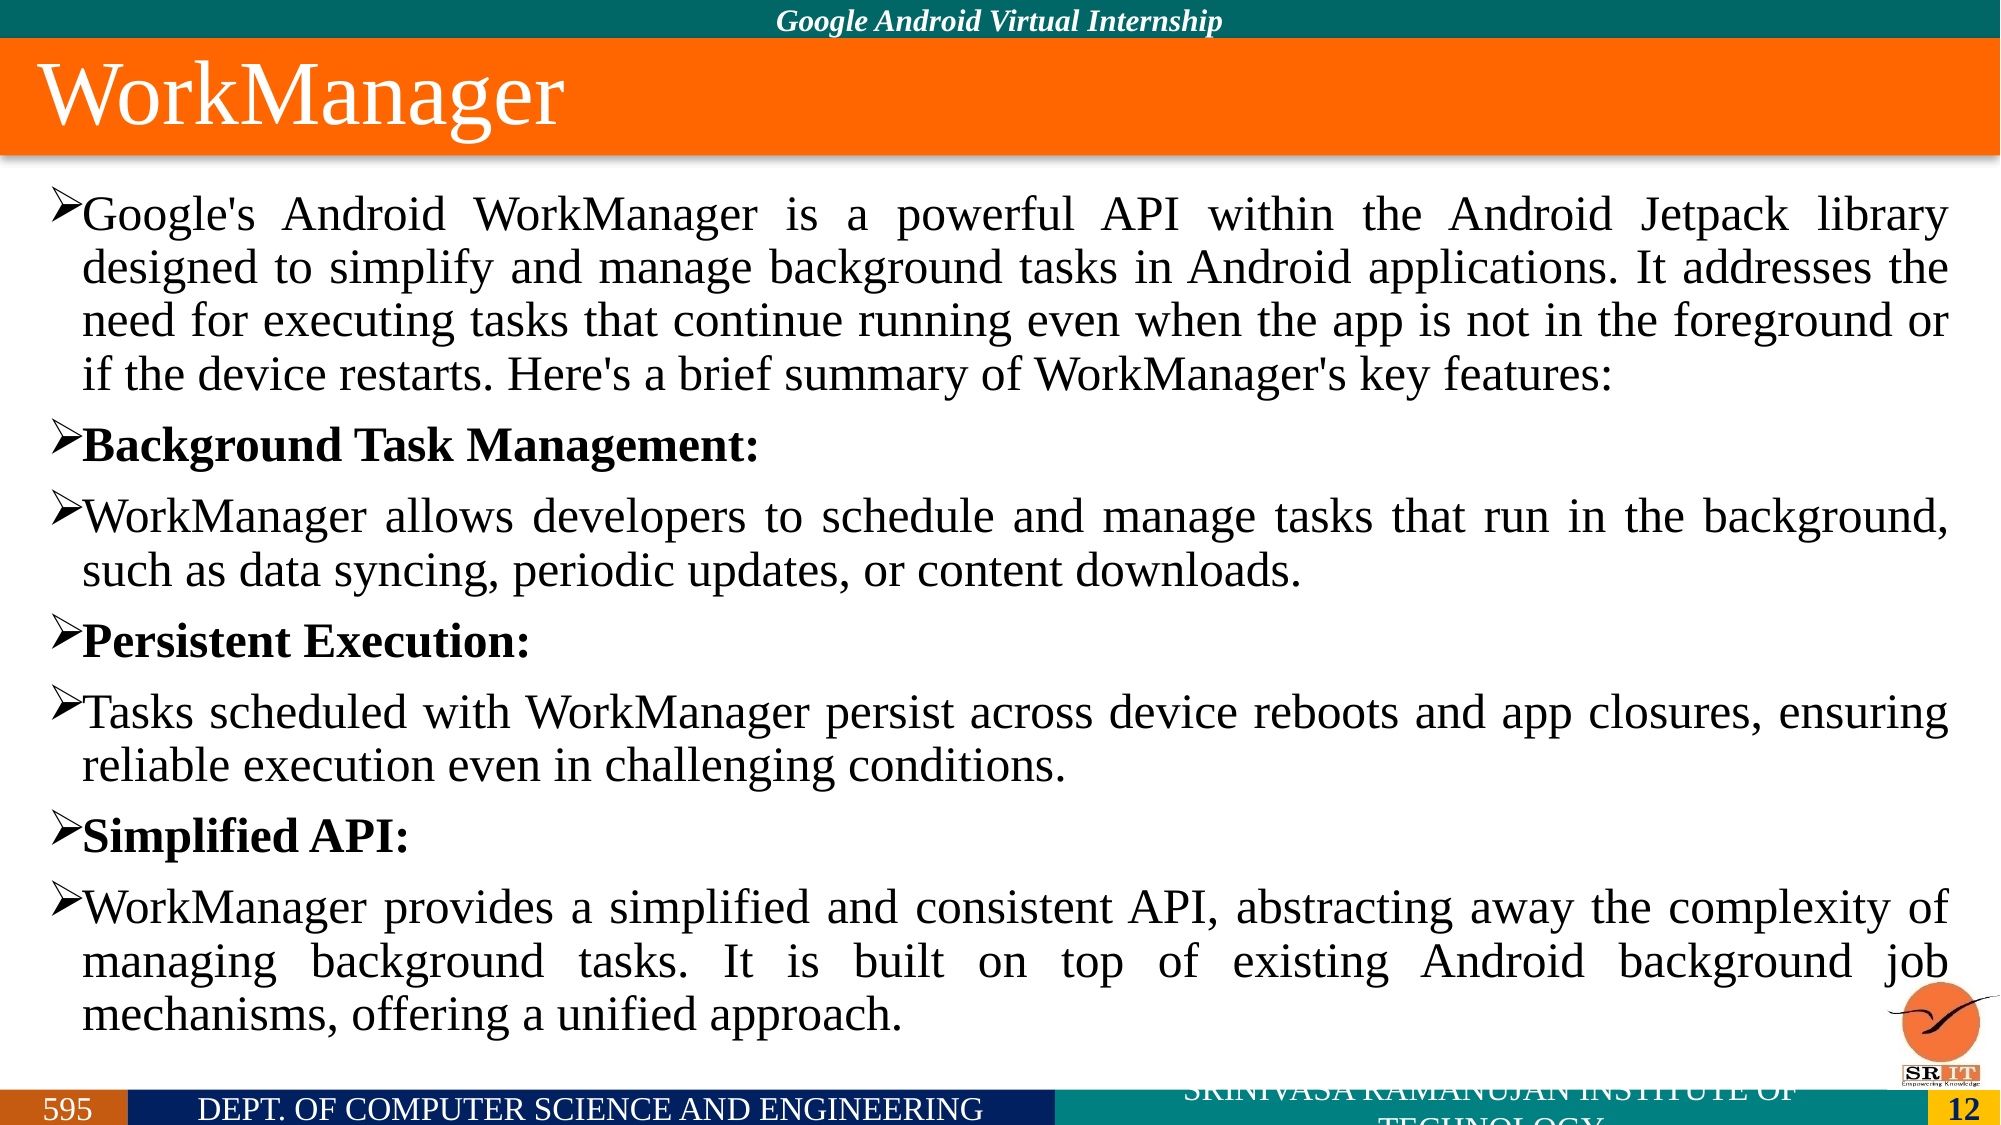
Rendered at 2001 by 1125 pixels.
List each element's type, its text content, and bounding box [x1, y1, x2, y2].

list Google's Android WorkManager is a powerful API within the Android Jetpack library designed to simplify and manage background tasks in Android applications. It addresses the need for executing tasks that continue running even when the app is not in the foreground or if the device restarts. Here's a brief summary of WorkManager's key features: Background Task Management: WorkManager allows developers to schedule and manage tasks that run in the background, such as data syncing, periodic updates, or content downloads. Persistent Execution: Tasks scheduled with WorkManager persist across device reboots and app closures, ensuring reliable execution even in challenging conditions. Simplified API: WorkManager provides a simplified and consistent API, abstracting away the complexity of managing background tasks. It is built on top of existing Android background job mechanisms, offering a unified approach. [32, 179, 1965, 1065]
picture [1887, 977, 2000, 1090]
title WorkManager [0, 38, 2000, 156]
